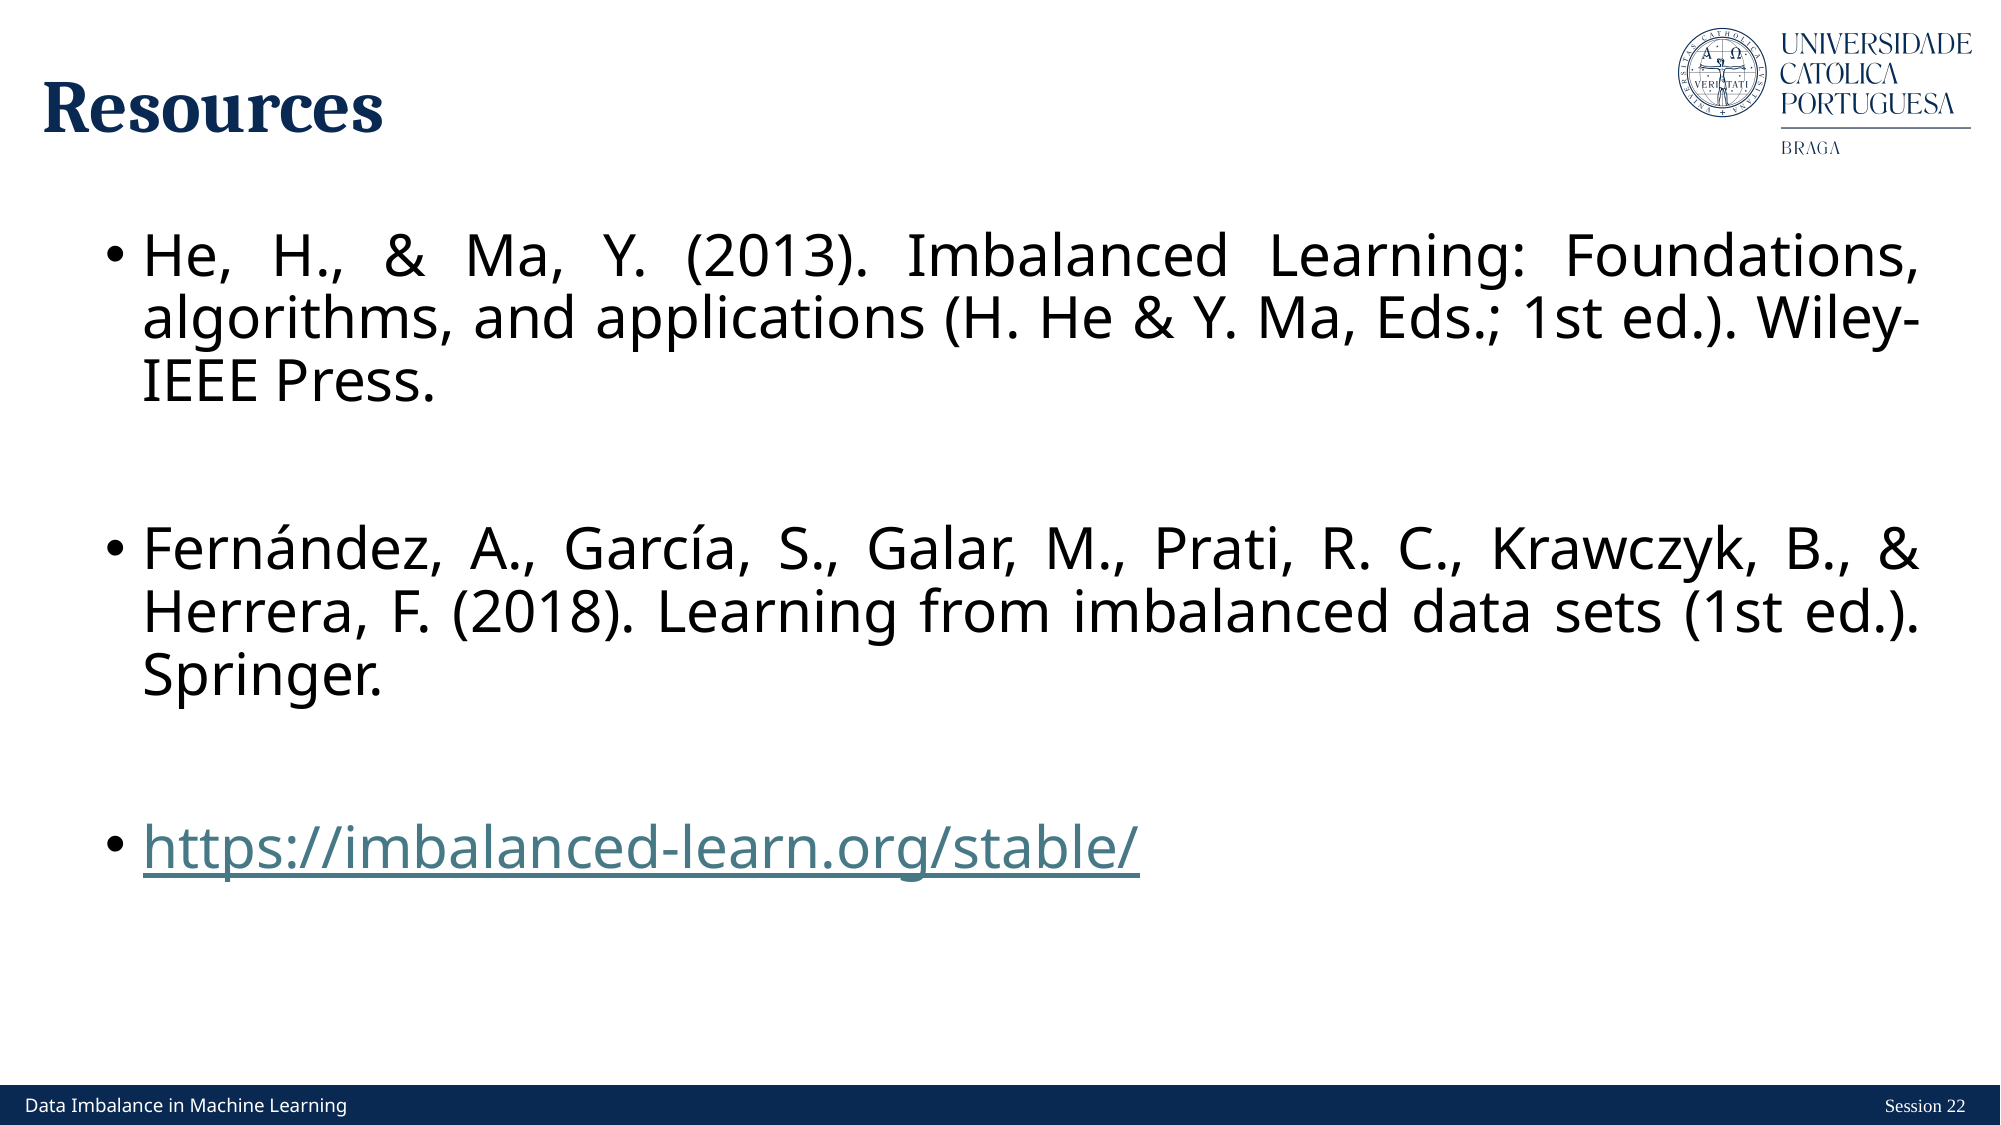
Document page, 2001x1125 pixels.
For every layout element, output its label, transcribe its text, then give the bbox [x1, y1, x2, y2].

picture [1672, 18, 1982, 163]
list He, H., & Ma, Y. (2013). Imbalanced Learning: Foundations, algorithms, and applications (H. He & Y. Ma, Eds.; 1st ed.). Wiley-IEEE Press. Fernández, A., García, S., Galar, M., Prati, R. C., Krawczyk, B., & Herrera, F. (2018). Learning from imbalanced data sets (1st ed.). Springer. https://imbalanced-learn.org/stable/ [89, 218, 1937, 1075]
text_box Data Imbalance in Machine Learning [9, 1086, 865, 1125]
text_box Session 22 [865, 1086, 1981, 1125]
title Resources [27, 0, 1753, 218]
text_box [0, 1085, 2000, 1125]
